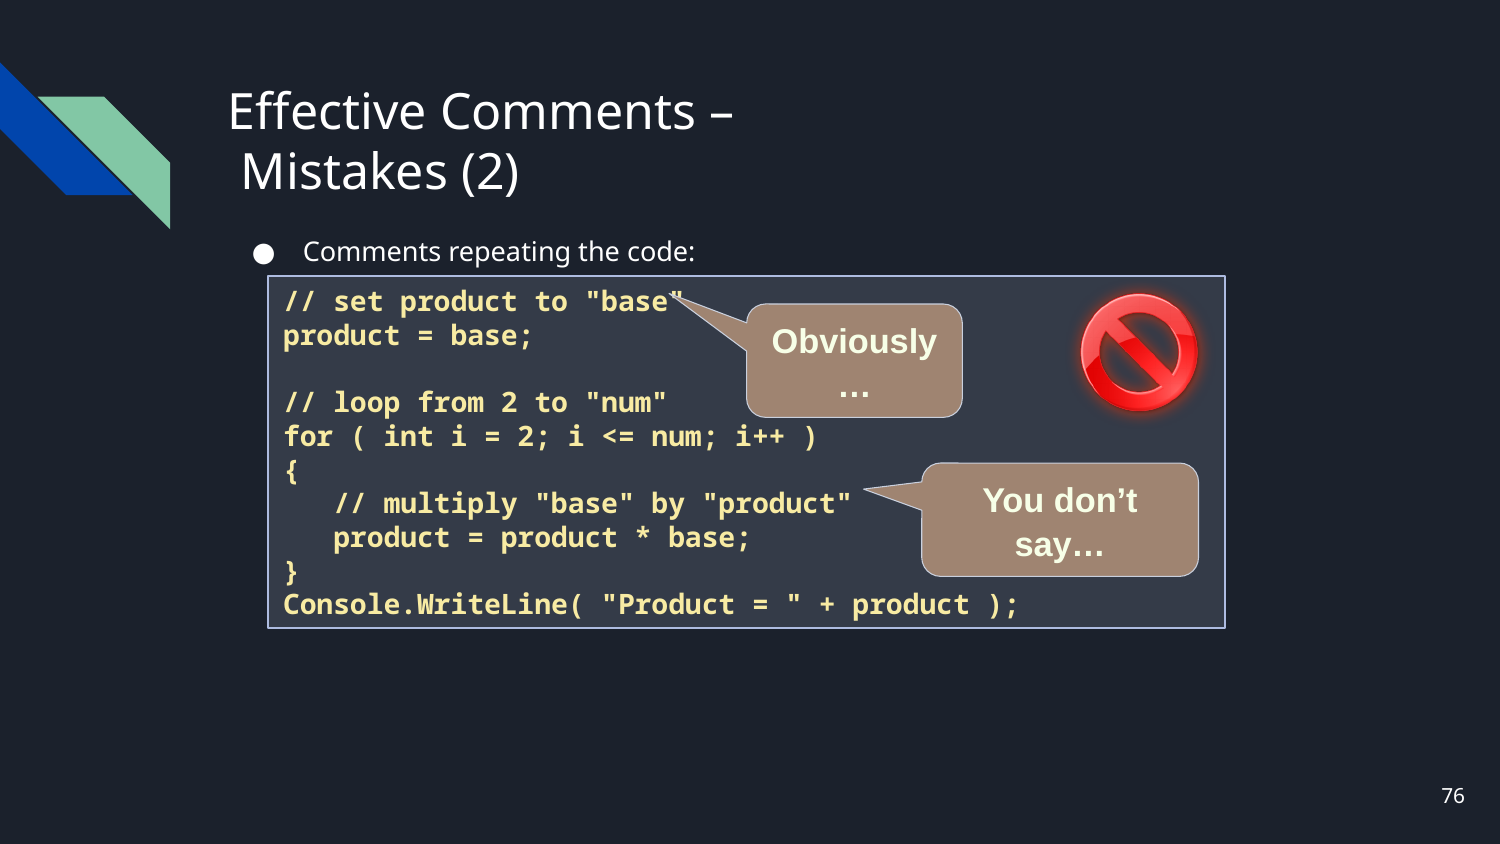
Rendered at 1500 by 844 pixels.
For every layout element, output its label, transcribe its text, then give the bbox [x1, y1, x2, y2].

title Effective Comments – Mistakes (2) [212, 64, 1368, 214]
text_box You don’t say… [863, 462, 1199, 577]
text_box Obviously… [669, 293, 963, 418]
text_box // set product to "base" product = base; // loop from 2 to "num" for ( int i = 2; i <= num; i++ ) { // multiply "base" by "product" product = product * base; } Console.WriteLine( "Product = " + product ); [268, 275, 1225, 628]
slide_number 76 [1389, 764, 1480, 830]
list Comments repeating the code: [212, 214, 1368, 735]
picture [1078, 291, 1202, 416]
